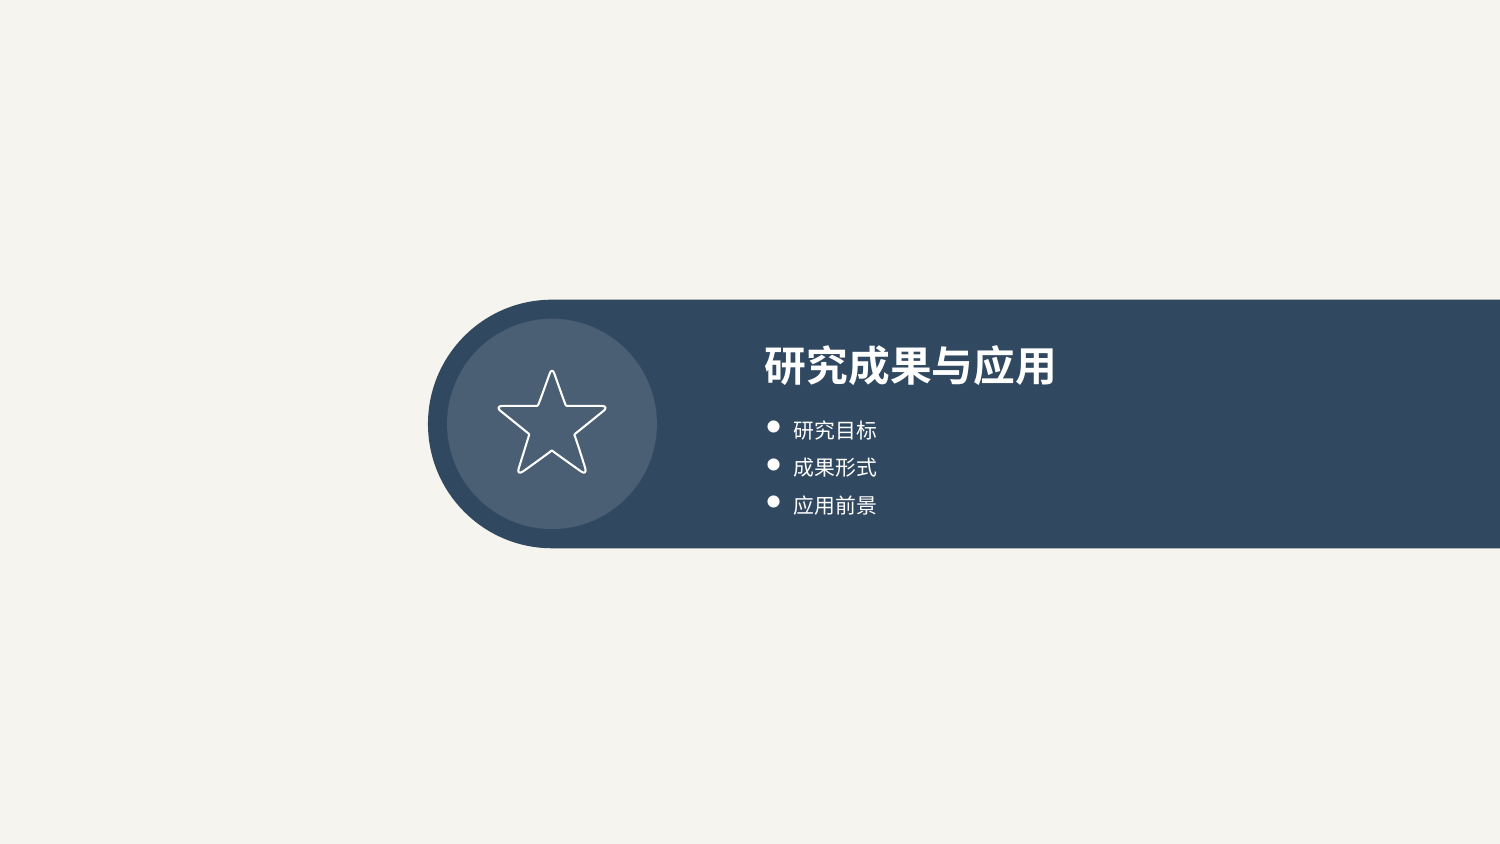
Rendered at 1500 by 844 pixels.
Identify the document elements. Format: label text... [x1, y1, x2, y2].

text_box [498, 370, 606, 473]
text_box 研究成果与应用 [750, 331, 1235, 397]
text_box 研究目标 成果形式 应用前景 [751, 397, 892, 525]
text_box [447, 318, 657, 530]
text_box [427, 299, 1500, 549]
